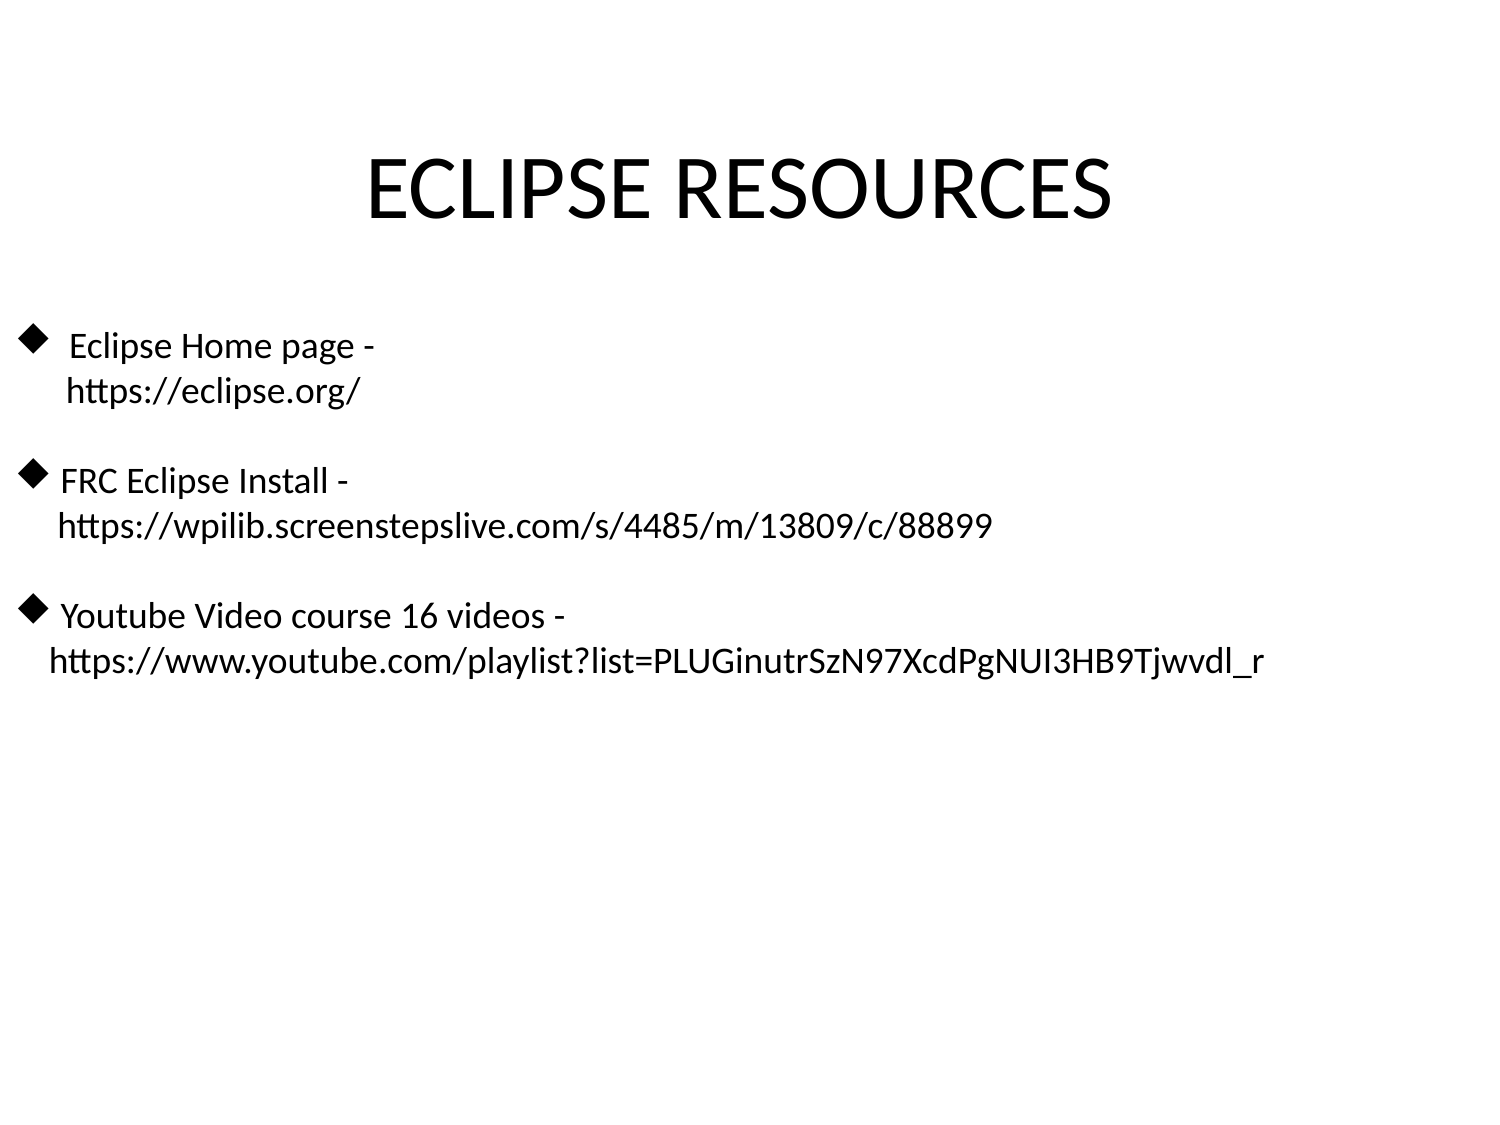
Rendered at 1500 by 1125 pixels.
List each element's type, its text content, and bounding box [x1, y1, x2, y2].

title ECLIPSE RESOURCES [112, 80, 1388, 284]
text_box Eclipse Home page - https://eclipse.org/ FRC Eclipse Install - https://wpilib.screenstepslive.com/s/4485/m/13809/c/88899 Youtube Video course 16 videos - https://www.youtube.com/playlist?list=PLUGinutrSzN97XcdPgNUI3HB9Tjwvdl_r [0, 313, 1468, 869]
